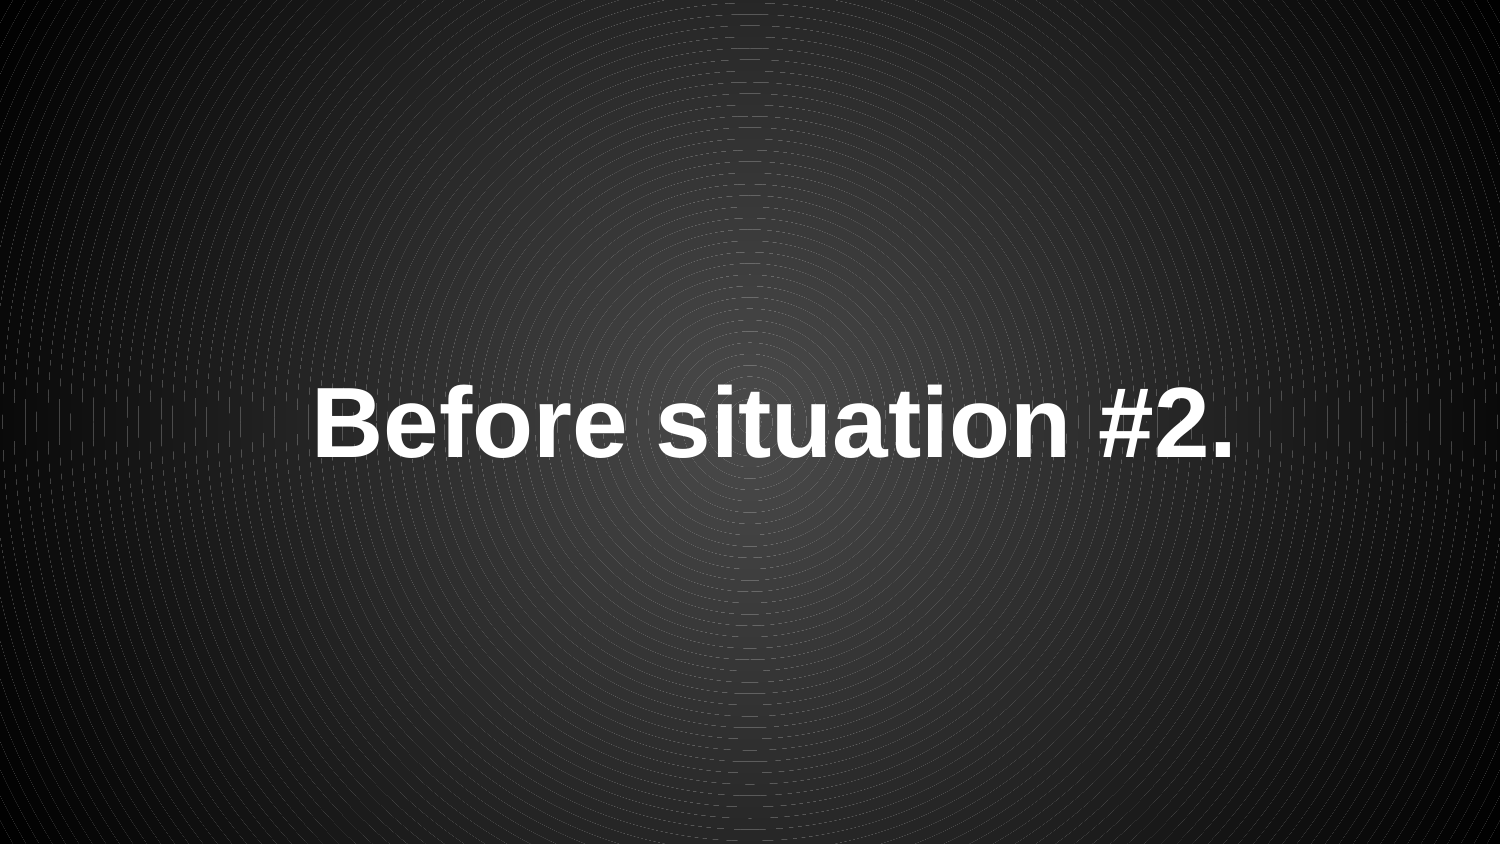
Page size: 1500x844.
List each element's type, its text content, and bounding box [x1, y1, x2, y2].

title Before situation #2. [112, 302, 1388, 493]
